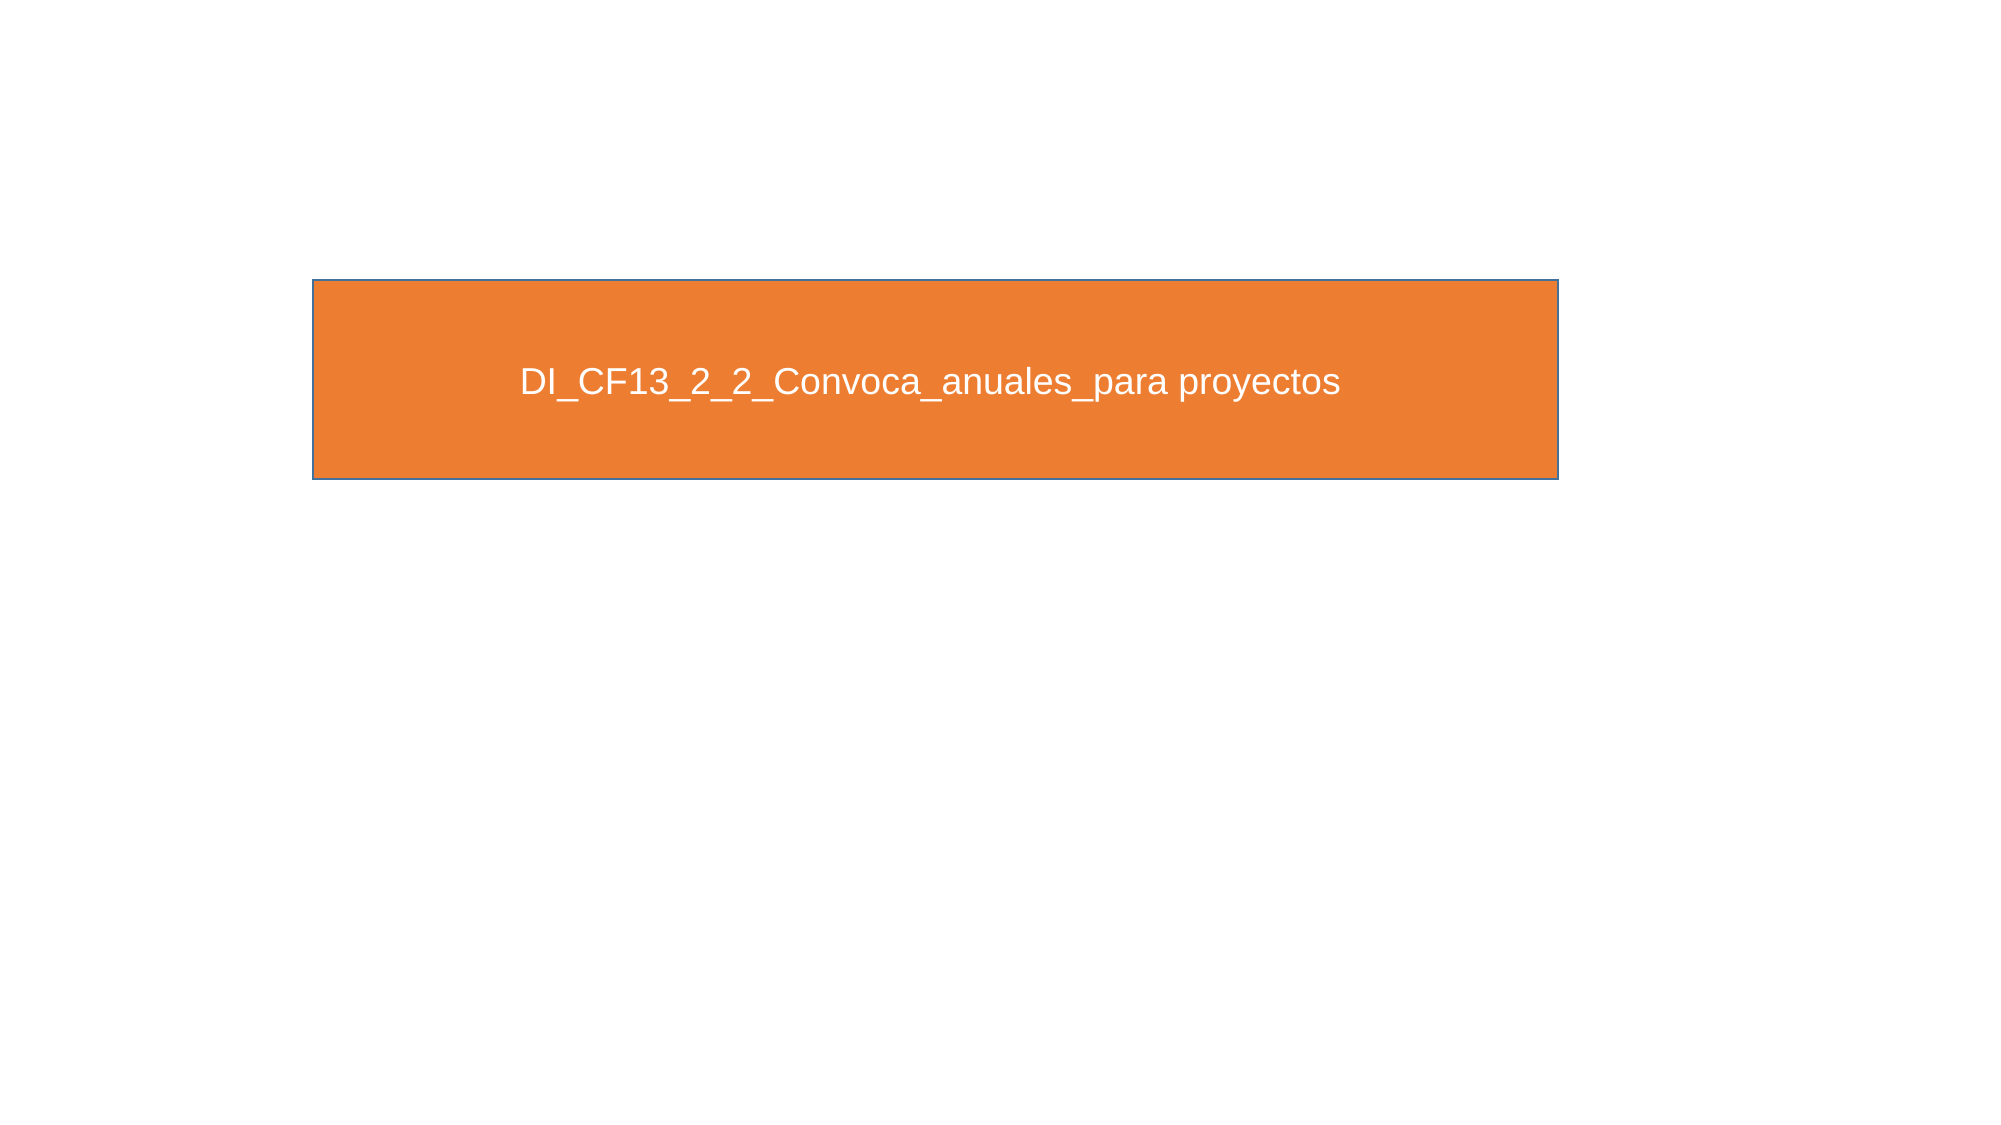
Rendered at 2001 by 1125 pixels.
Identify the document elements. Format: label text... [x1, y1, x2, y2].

text_box DI_CF13_2_2_Convoca_anuales_para proyectos [312, 280, 1558, 480]
